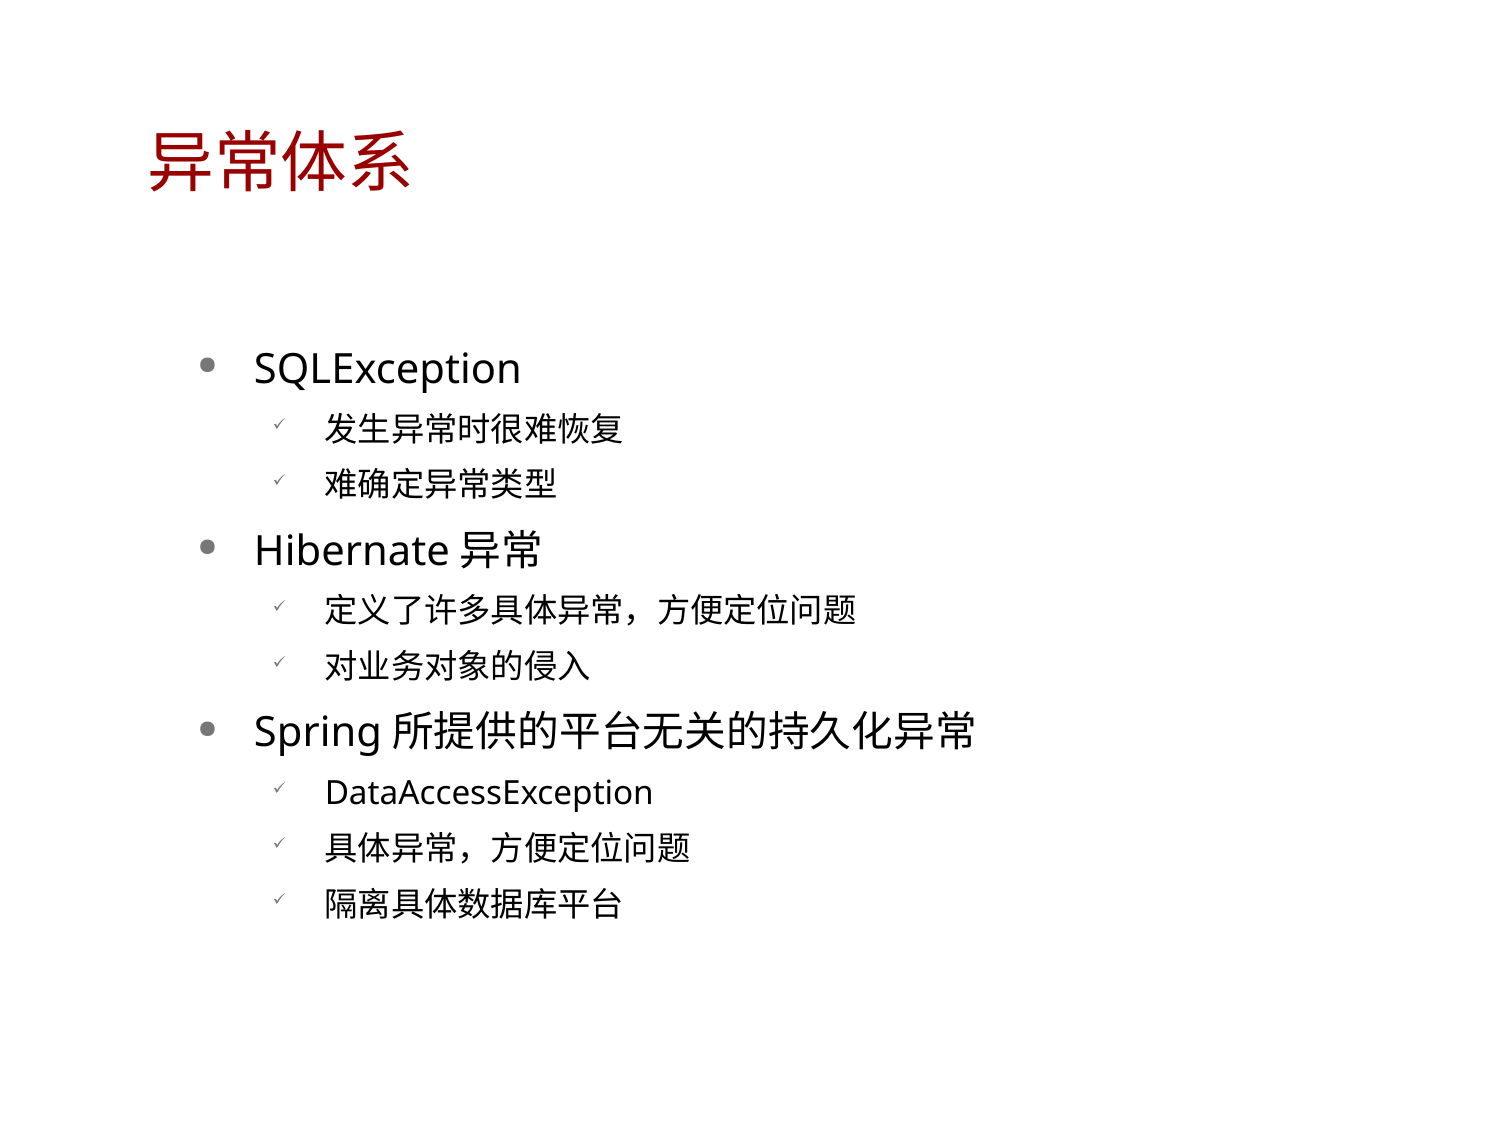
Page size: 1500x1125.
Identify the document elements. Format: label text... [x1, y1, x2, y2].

title 异常体系 [147, 88, 1377, 233]
text_box SQLException 发生异常时很难恢复 难确定异常类型 Hibernate异常 定义了许多具体异常，方便定位问题 对业务对象的侵入 Spring所提供的平台无关的持久化异常 DataAccessException 具体异常，方便定位问题 隔离具体数据库平台 [182, 314, 1270, 988]
